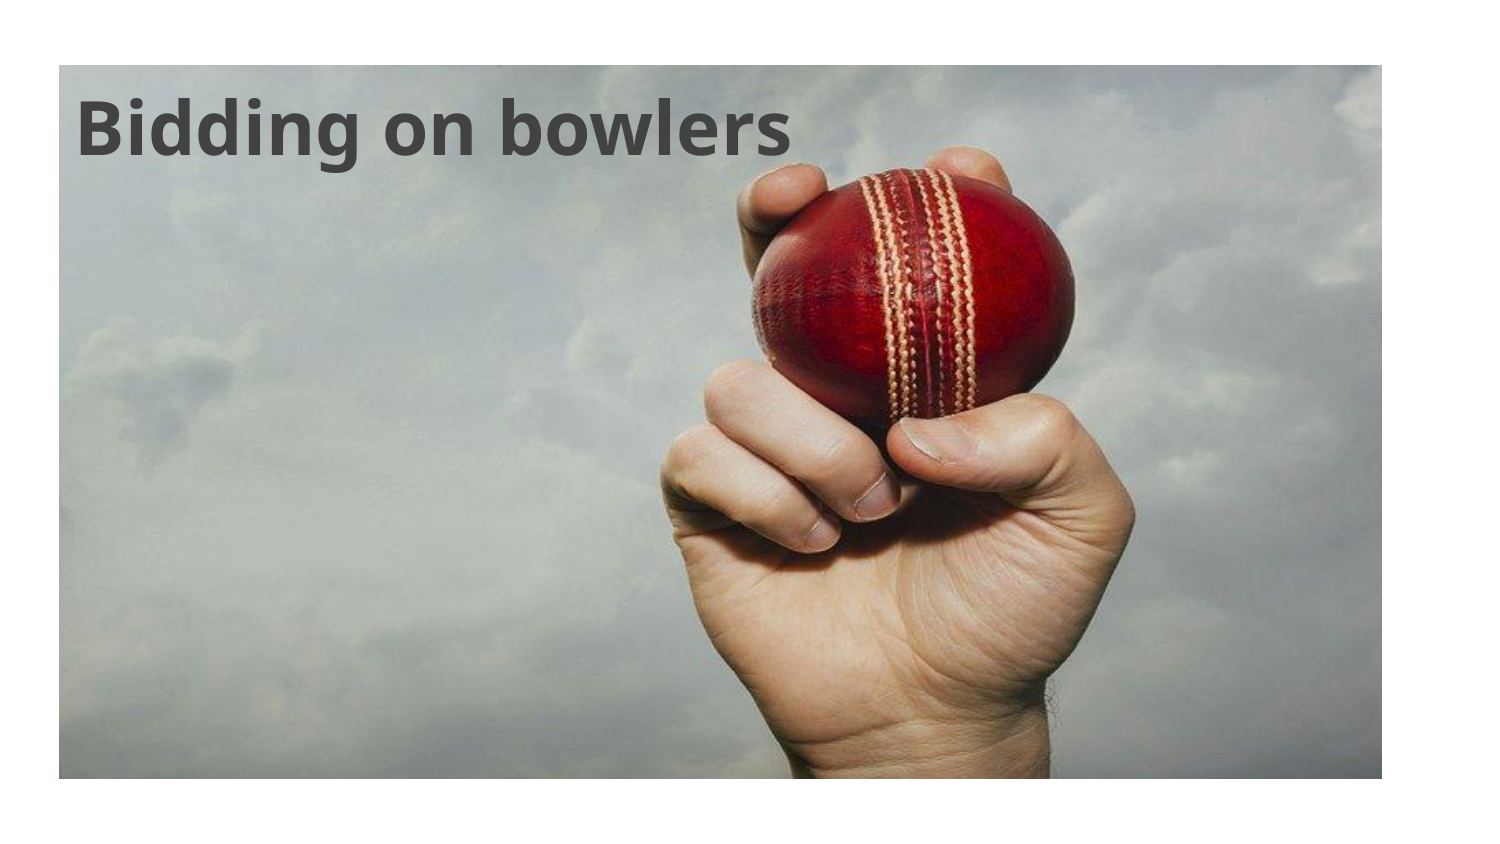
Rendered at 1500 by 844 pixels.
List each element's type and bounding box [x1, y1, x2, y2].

picture [59, 64, 1382, 779]
